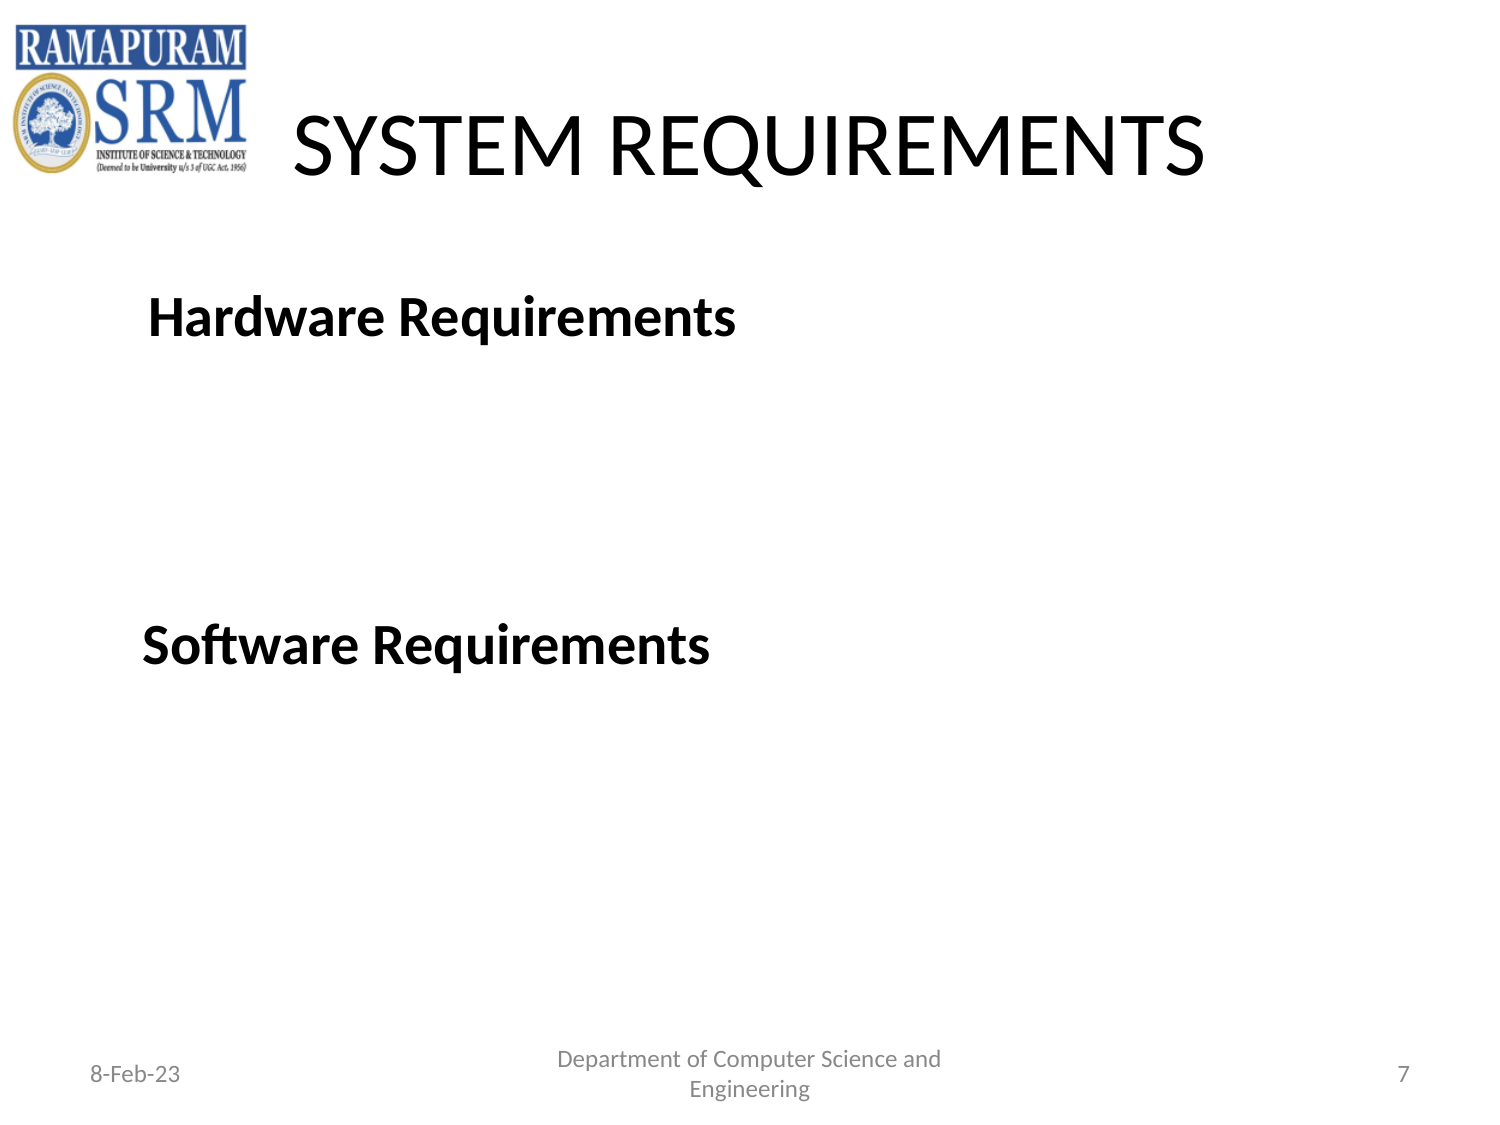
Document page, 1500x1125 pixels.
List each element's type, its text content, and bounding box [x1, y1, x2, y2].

list Hardware Requirements Software Requirements [75, 262, 1425, 1005]
slide_number 8-Feb-23 [75, 1042, 425, 1103]
slide_number ‹#› [1074, 1042, 1425, 1103]
footer Department of Computer Science and Engineering [512, 1042, 988, 1103]
title SYSTEM REQUIREMENTS [75, 45, 1425, 233]
picture [10, 18, 251, 180]
